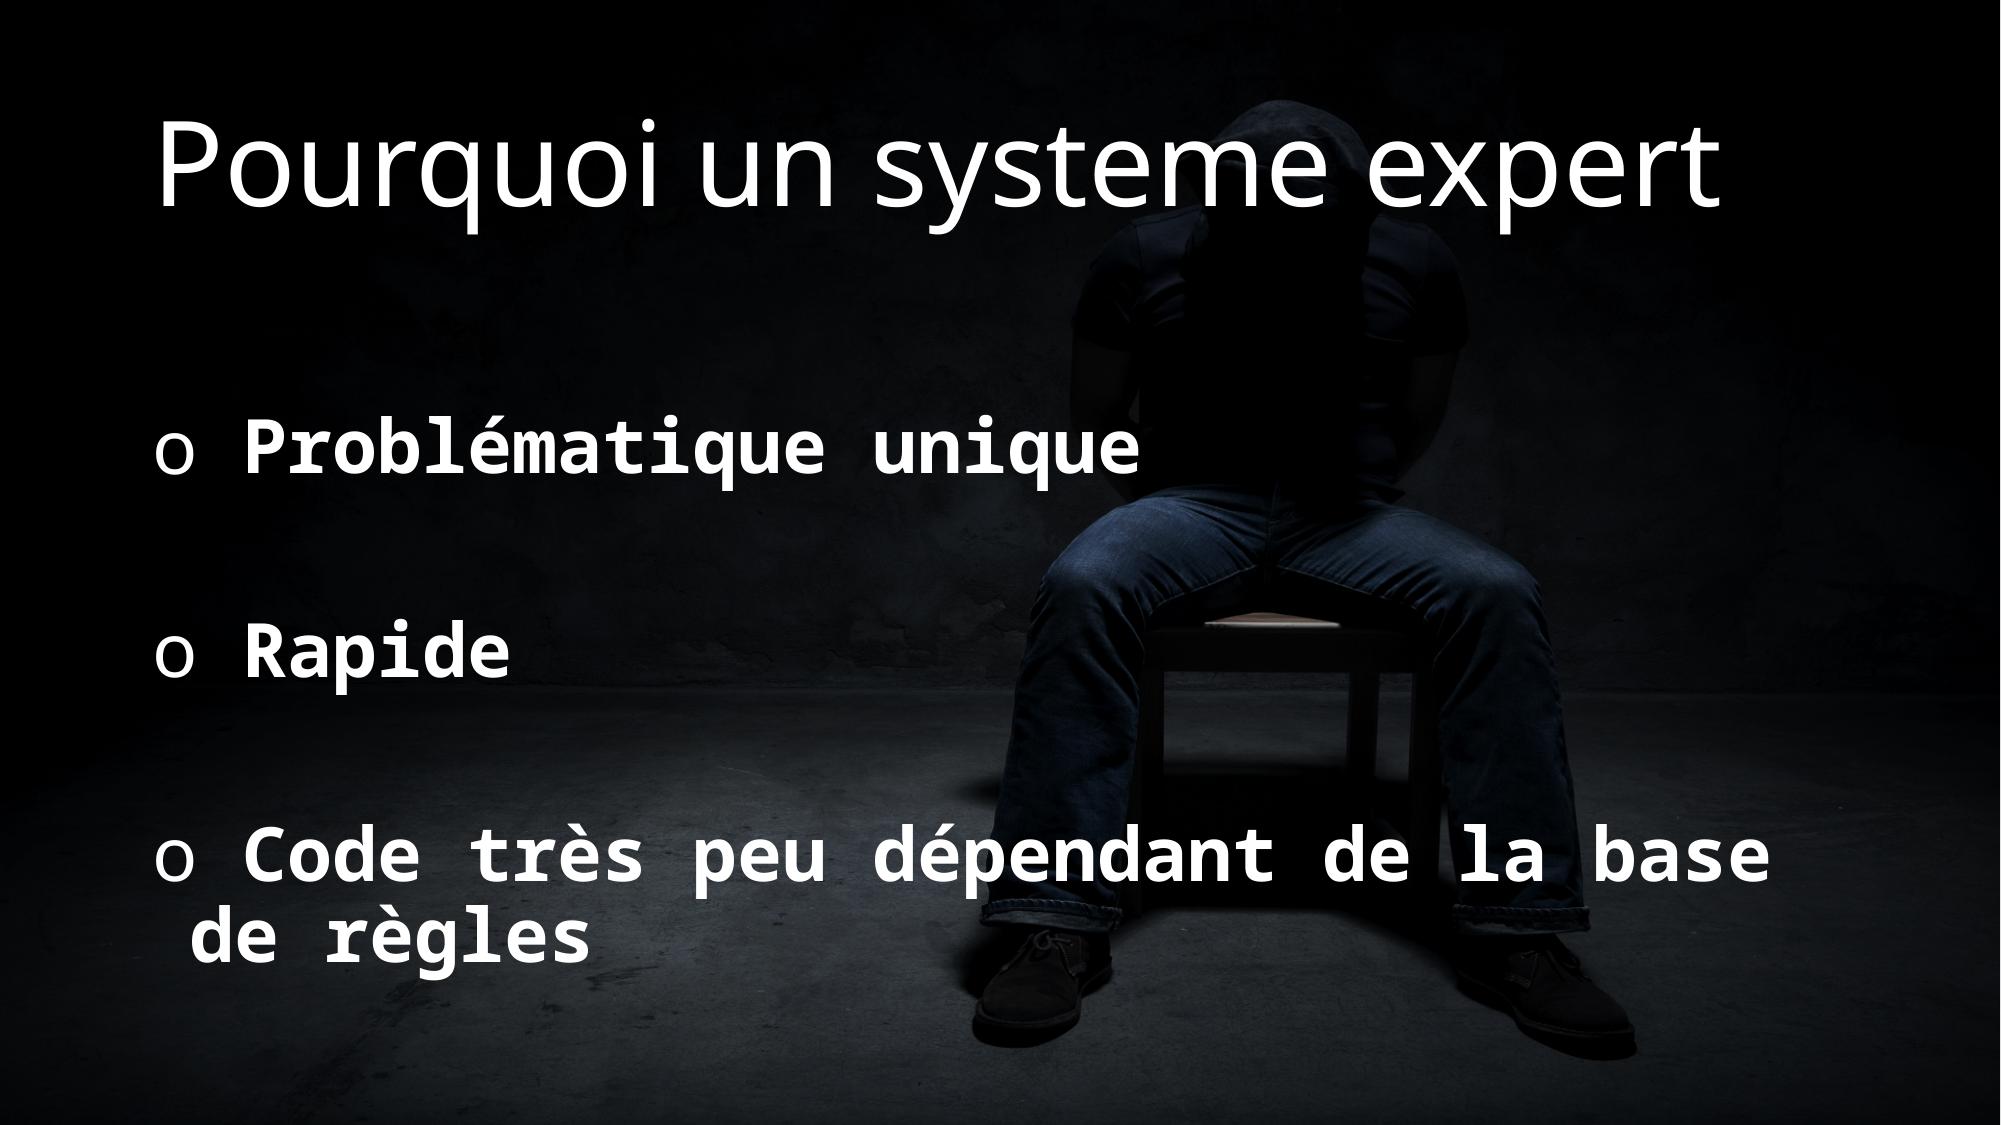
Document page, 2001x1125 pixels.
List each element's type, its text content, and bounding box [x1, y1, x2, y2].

picture [0, 0, 2001, 1125]
text_box Pourquoi un systeme expert [137, 59, 2000, 278]
list Problématique unique Rapide Code très peu dépendant de la base de règles [137, 374, 1863, 1014]
